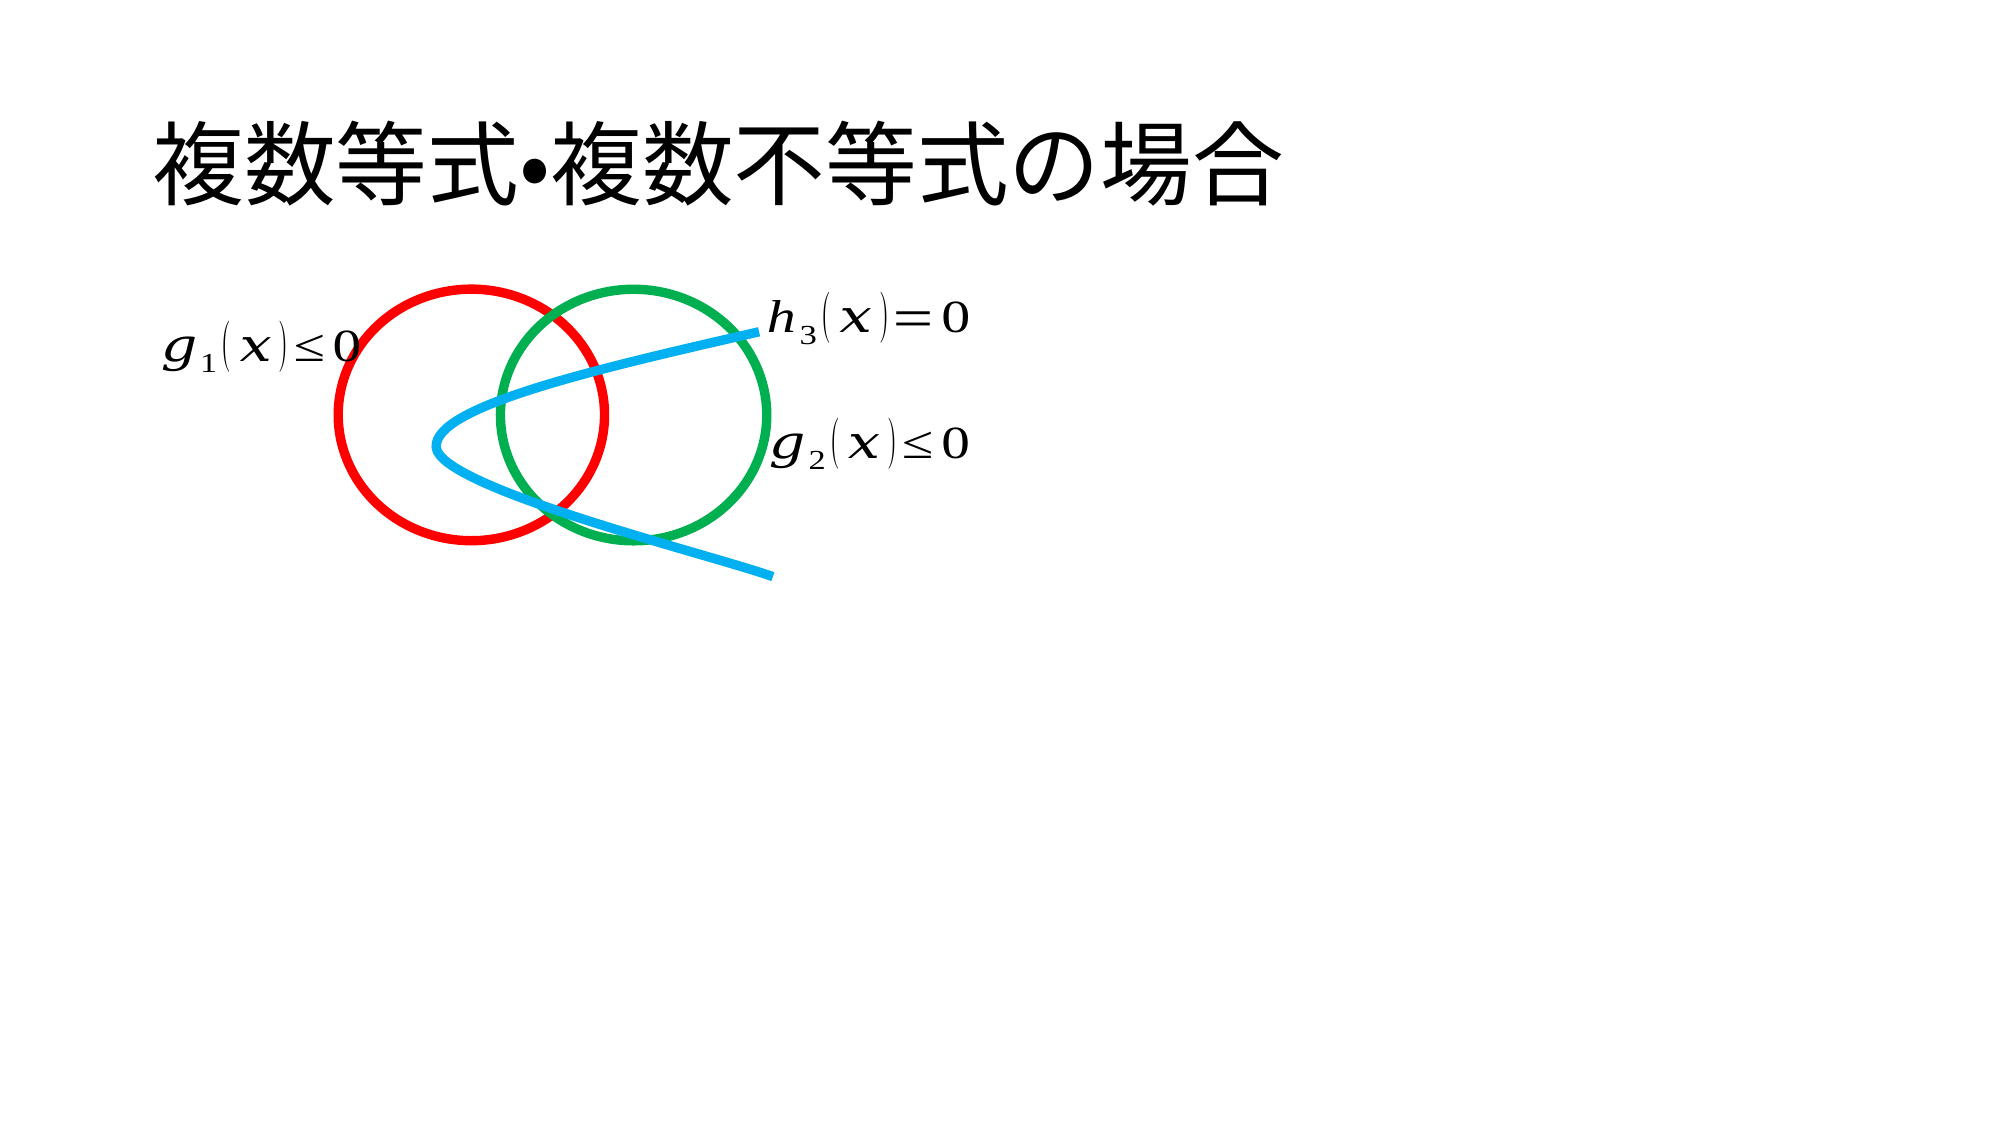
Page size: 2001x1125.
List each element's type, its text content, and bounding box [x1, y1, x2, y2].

text_box [435, 330, 774, 578]
title 複数等式・複数不等式の場合 [137, 59, 1863, 278]
text_box [337, 288, 552, 542]
text_box [541, 507, 650, 542]
text_box [500, 288, 738, 398]
text_box [762, 378, 768, 436]
